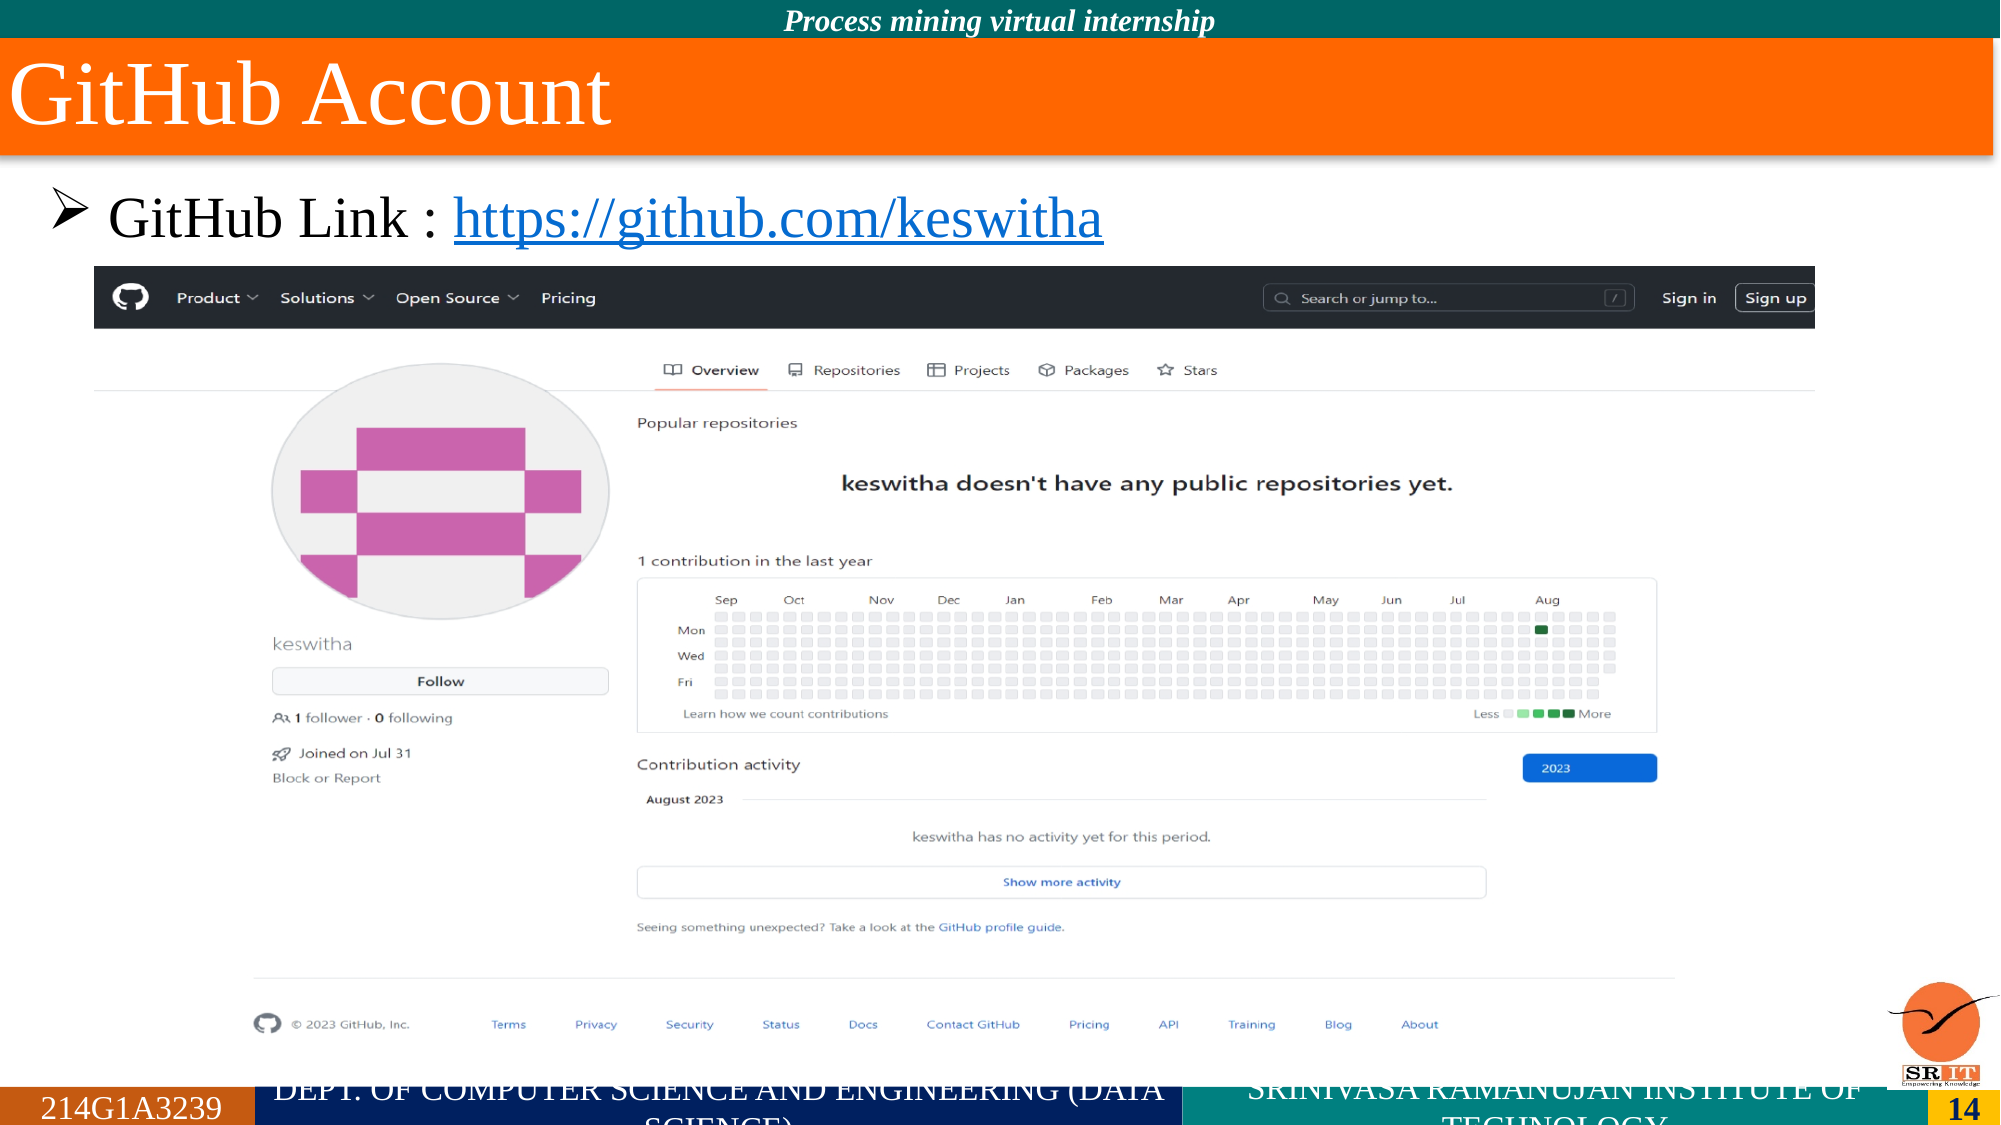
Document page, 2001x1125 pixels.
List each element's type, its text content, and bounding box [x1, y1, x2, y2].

title GitHub Account [0, 38, 1994, 156]
picture [1887, 977, 2000, 1090]
list GitHub Link : https://github.com/keswitha [32, 179, 1965, 1065]
picture [94, 266, 1815, 1076]
